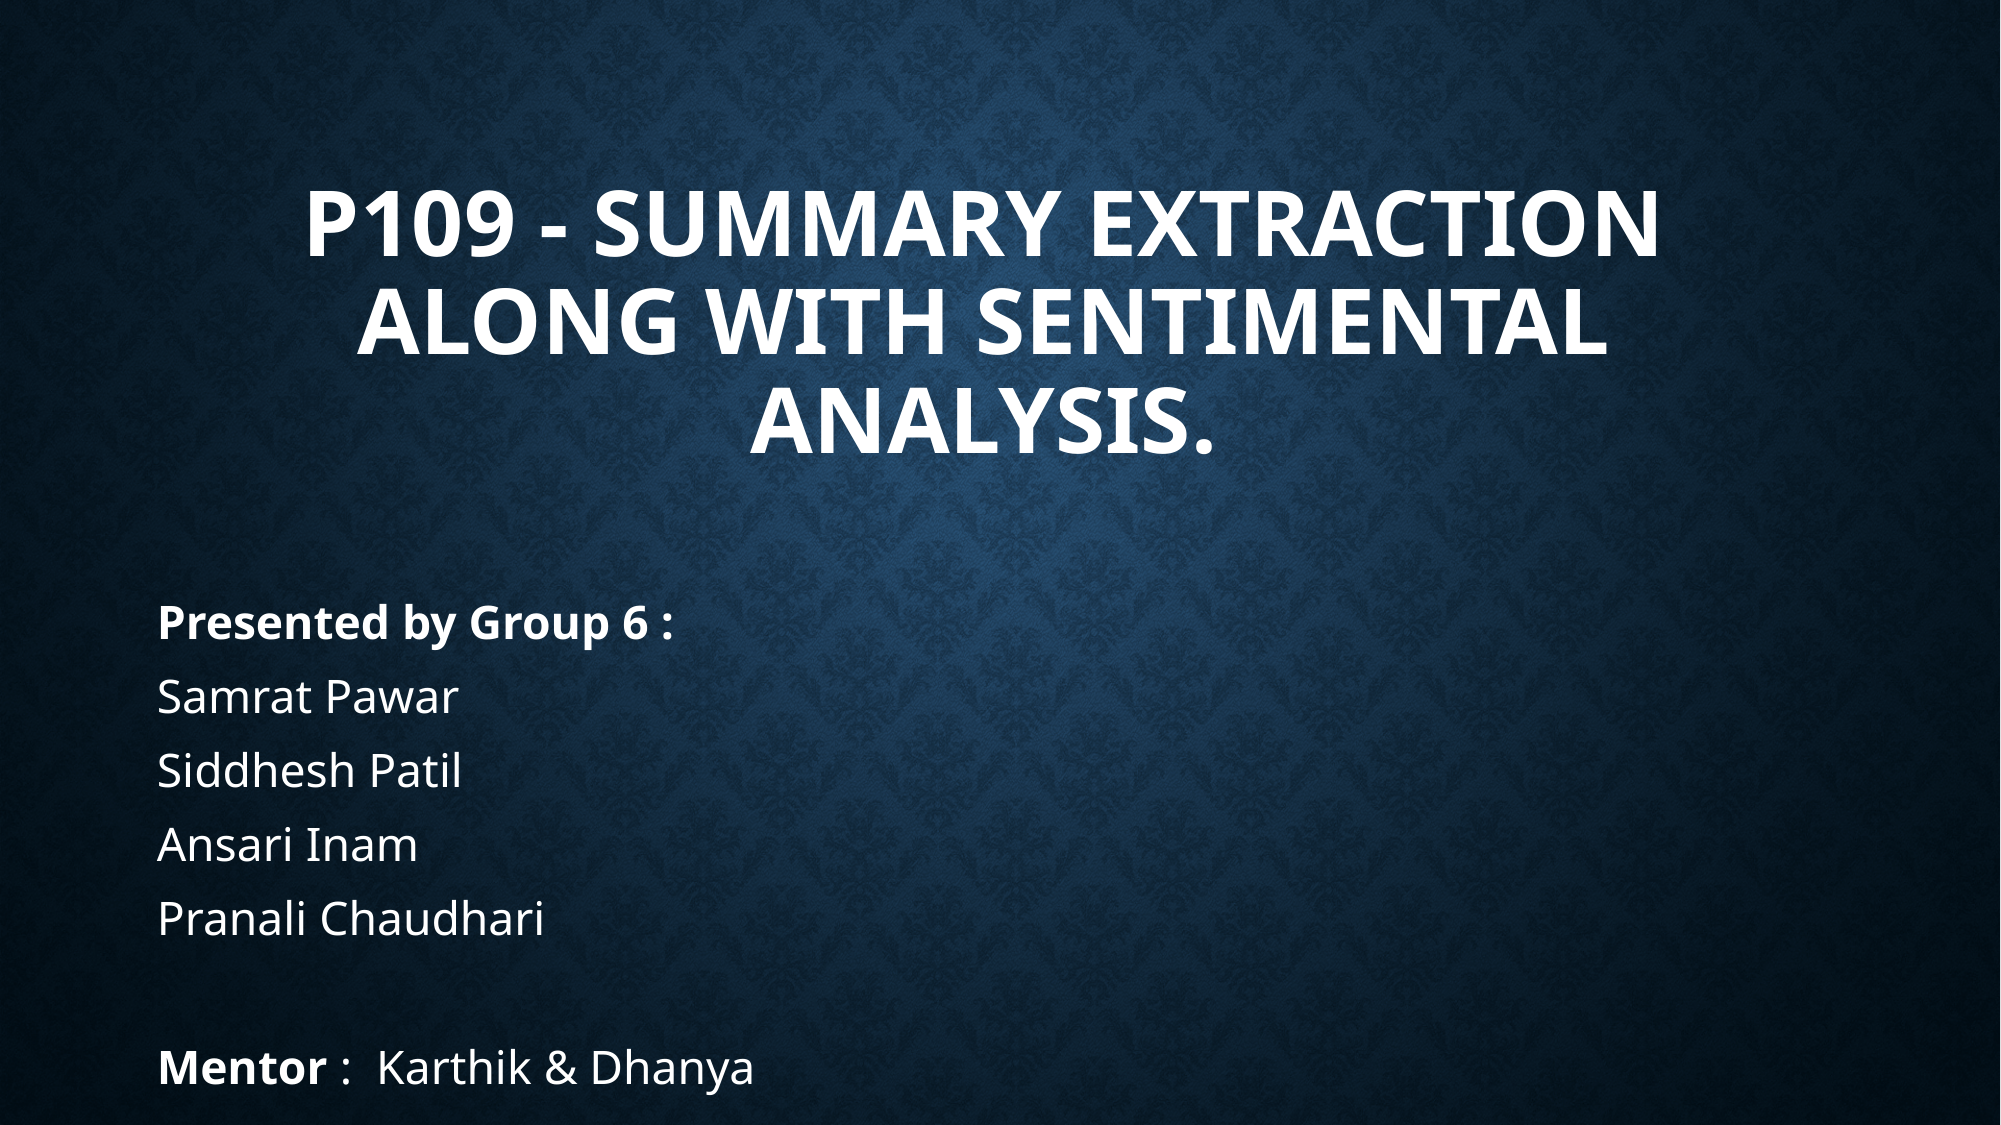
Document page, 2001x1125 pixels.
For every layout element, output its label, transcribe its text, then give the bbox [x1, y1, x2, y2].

subtitle Presented by Group 6 : Samrat Pawar Siddhesh Patil Ansari Inam Pranali Chaudhari Mentor : Karthik & Dhanya [141, 574, 1642, 1110]
title P109 - Summary Extraction along with sentimental analysis. [233, 169, 1734, 481]
